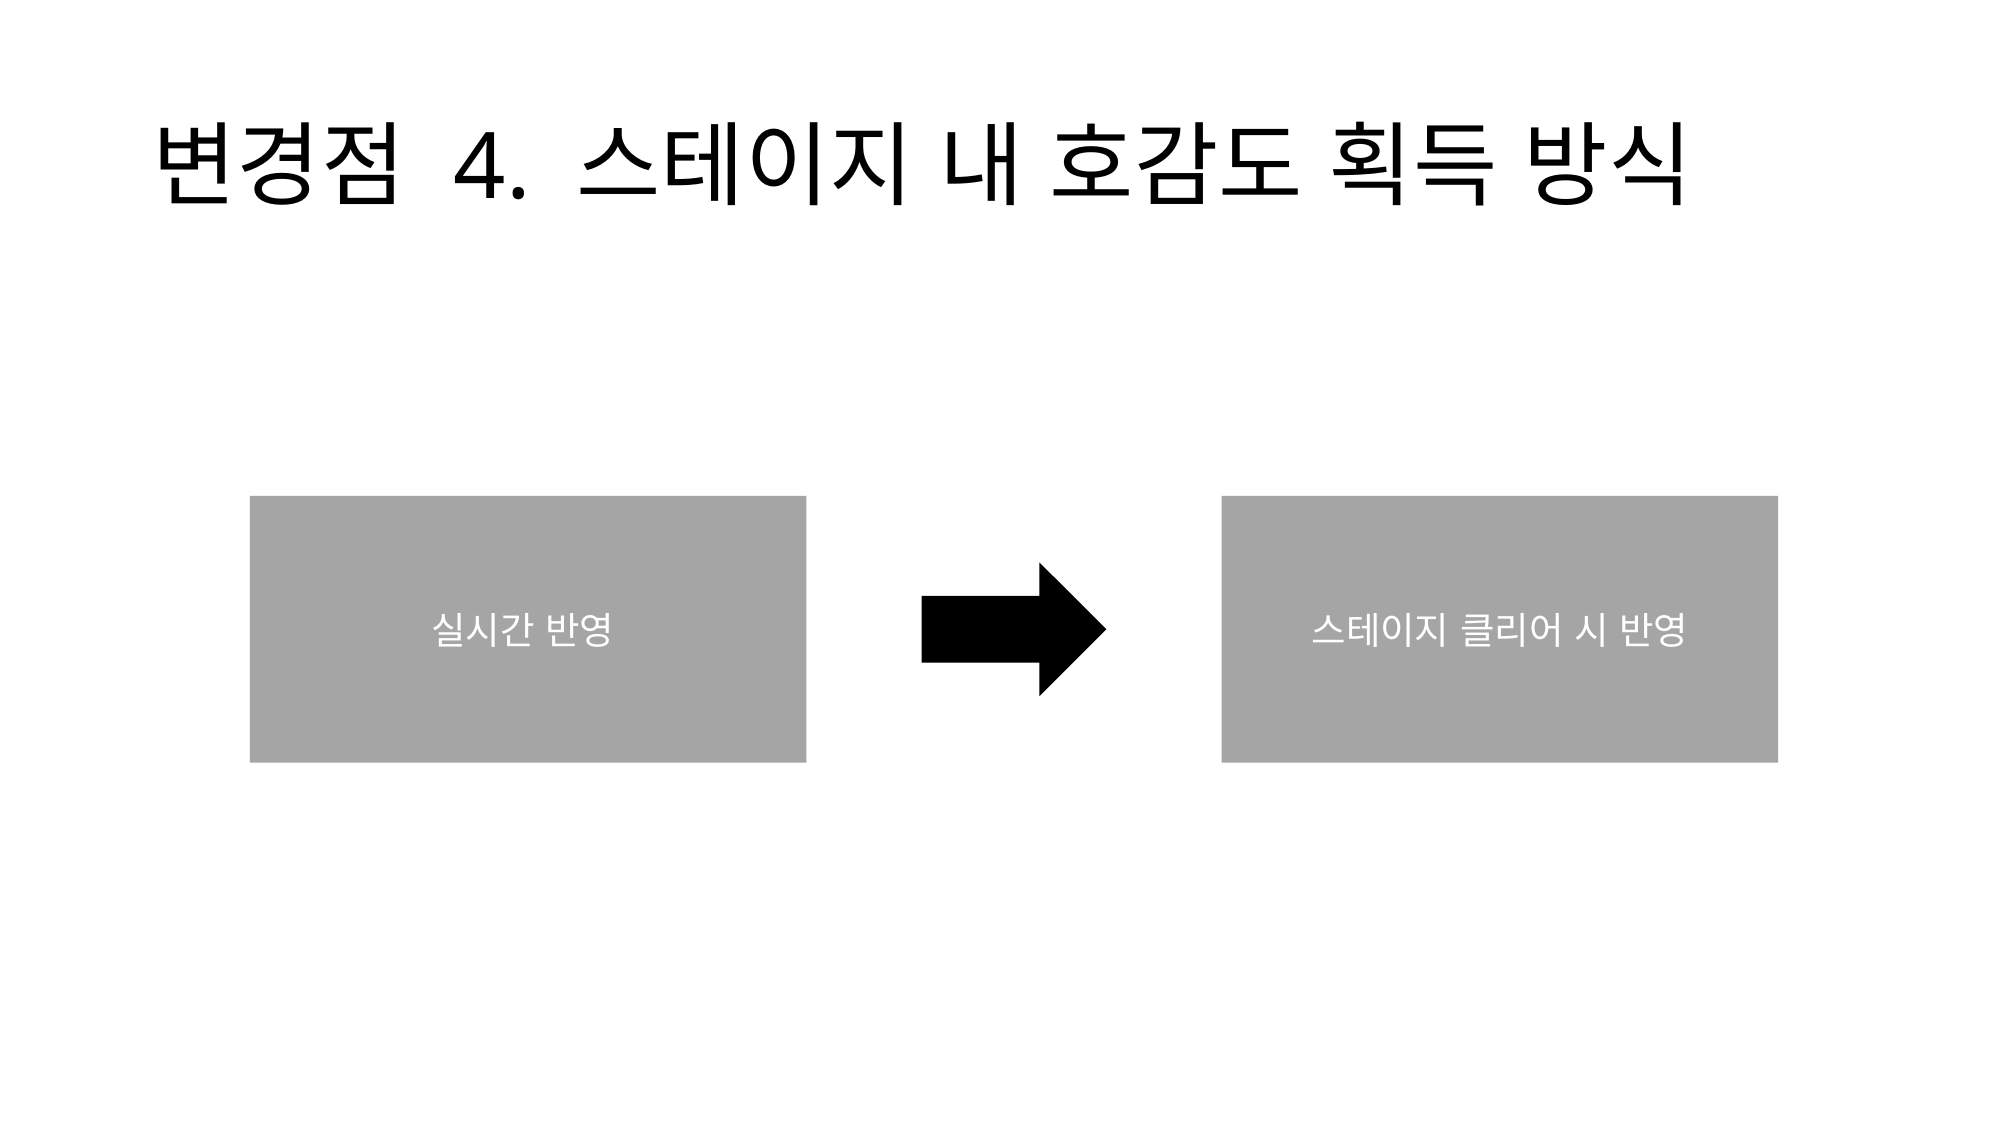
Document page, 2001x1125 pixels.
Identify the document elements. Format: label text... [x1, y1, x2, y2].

text_box [920, 560, 1108, 699]
title 변경점 4. 스테이지 내 호감도 획득 방식 [137, 59, 1863, 278]
text_box 실시간 반영 [249, 495, 807, 764]
text_box 스테이지 클리어 시 반영 [1221, 495, 1779, 764]
